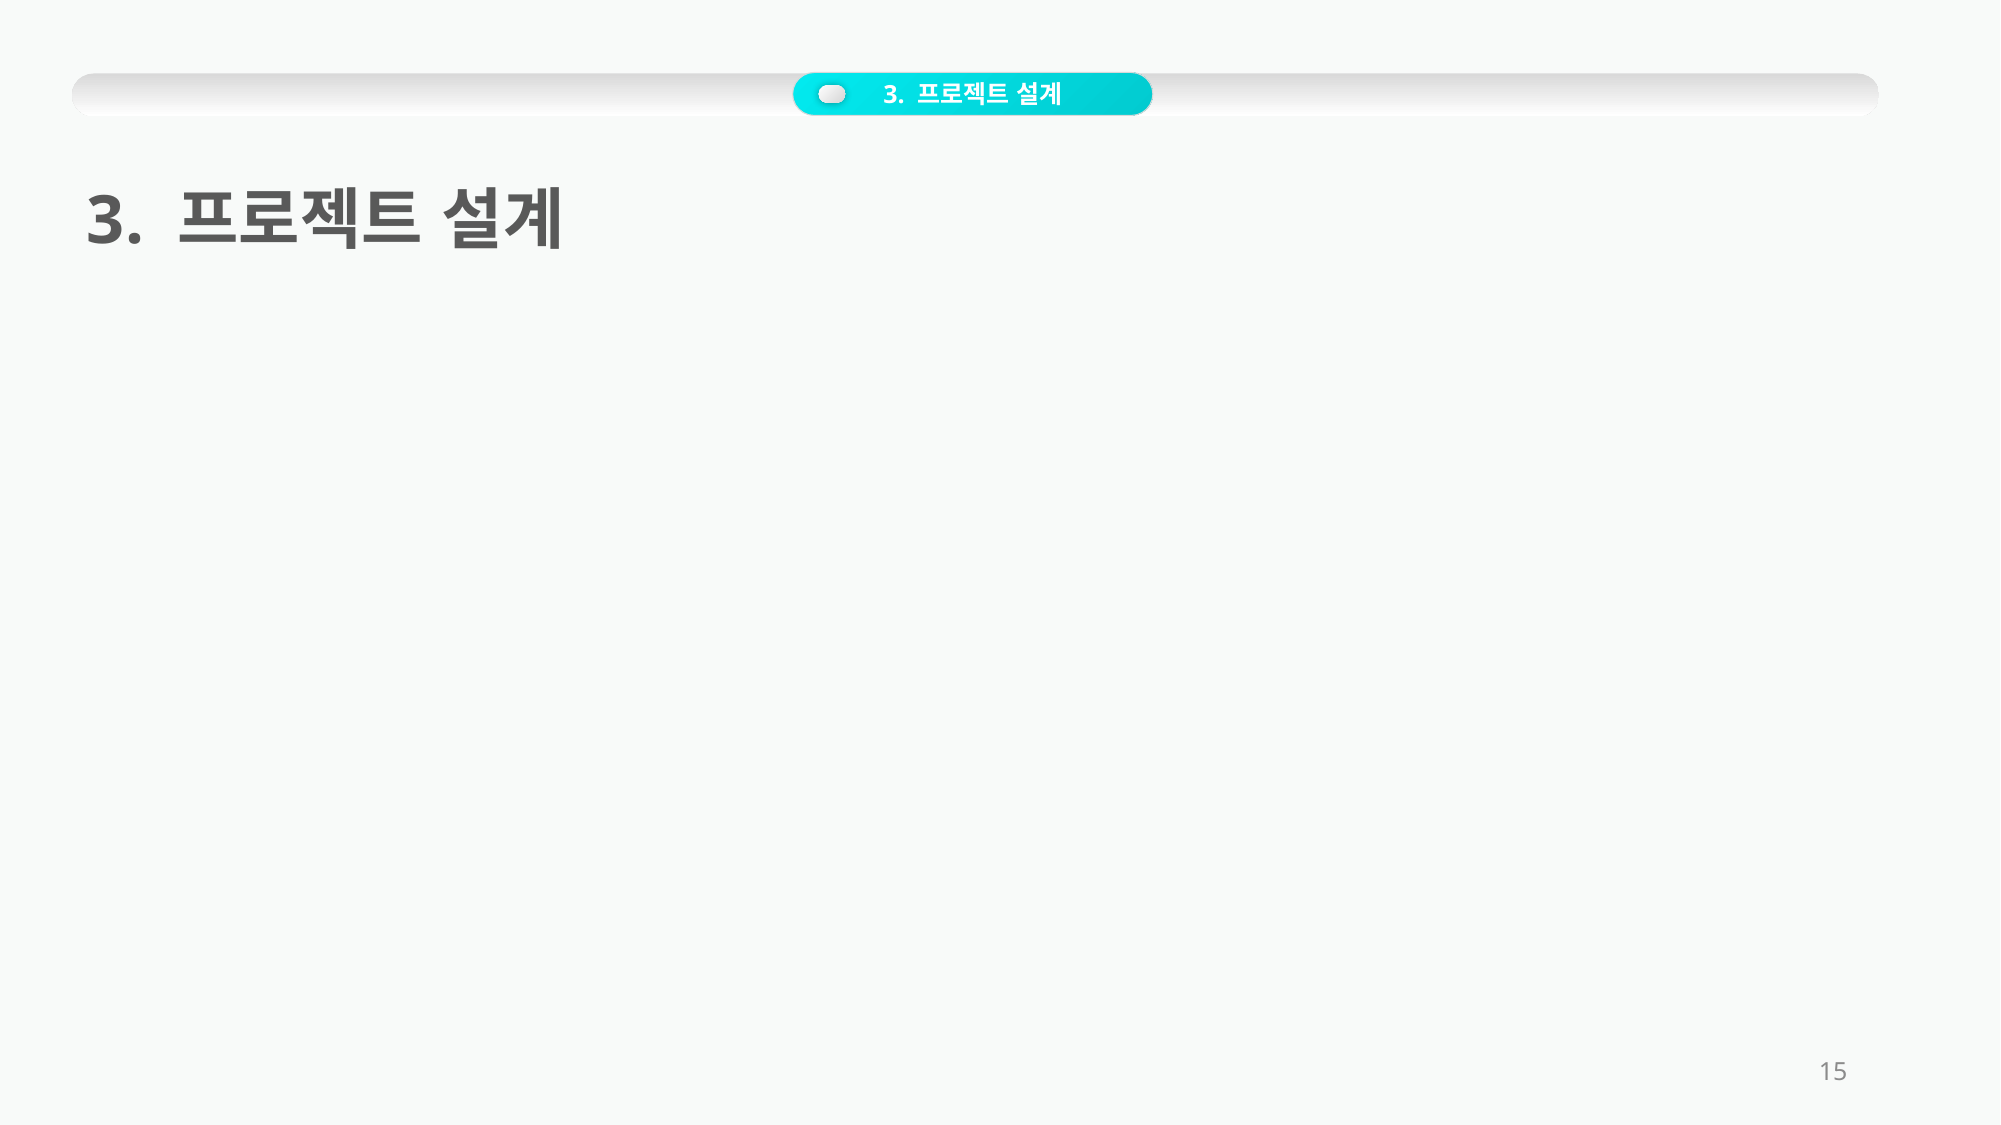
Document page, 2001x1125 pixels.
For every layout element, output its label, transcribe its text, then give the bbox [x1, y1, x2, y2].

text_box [792, 72, 1153, 116]
text_box [71, 72, 1881, 118]
text_box 3. 프로젝트 설계 [72, 129, 789, 264]
slide_number 15 [1412, 1042, 1863, 1103]
